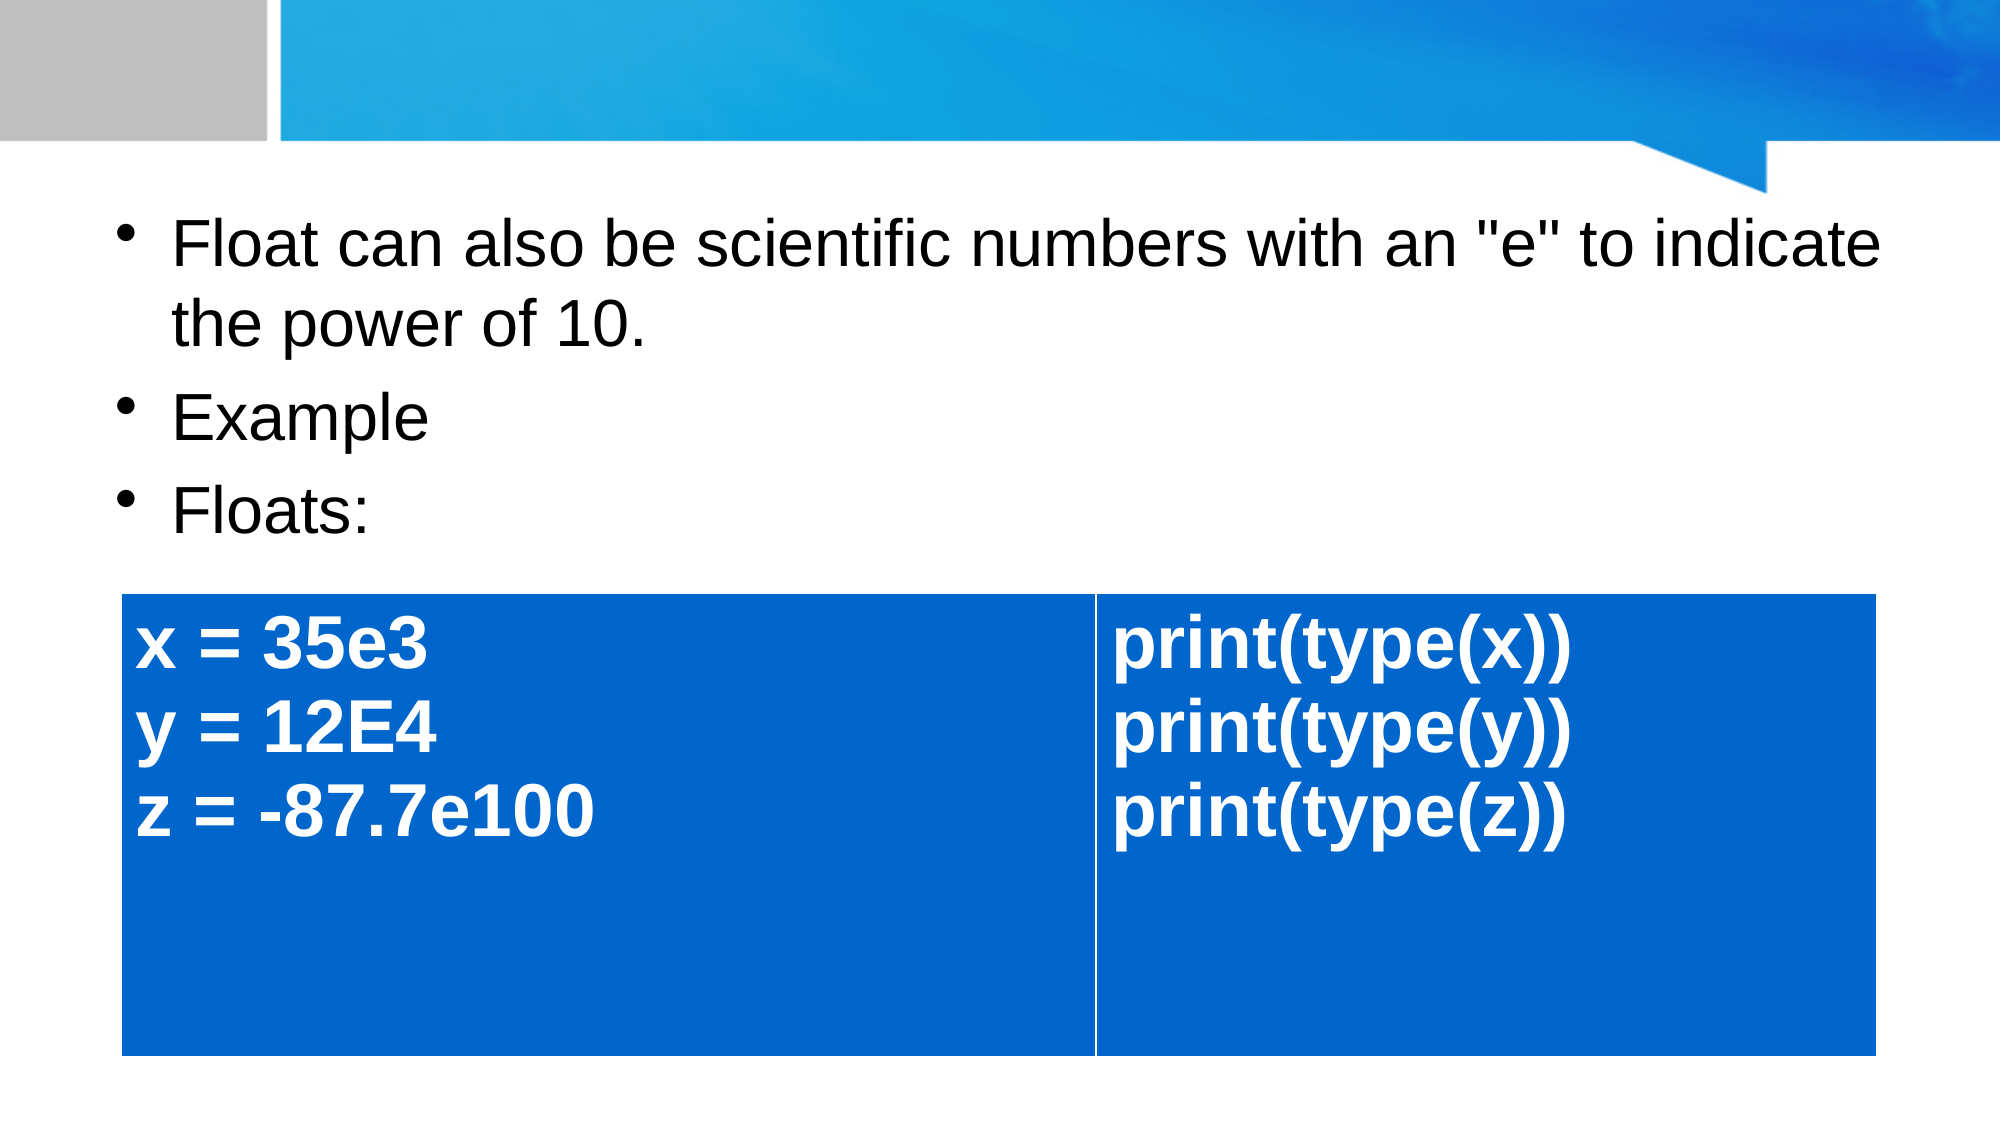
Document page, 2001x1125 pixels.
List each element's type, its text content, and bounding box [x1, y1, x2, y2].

table_header print(type(x)) print(type(y)) print(type(z)) [1097, 594, 1876, 1056]
picture [0, 0, 2000, 1125]
table_header x = 35e3 y = 12E4 z = -87.7e100 [122, 594, 1095, 1056]
list Float can also be scientific numbers with an "e" to indicate the power of 10. Example Floats: [99, 192, 1901, 1006]
